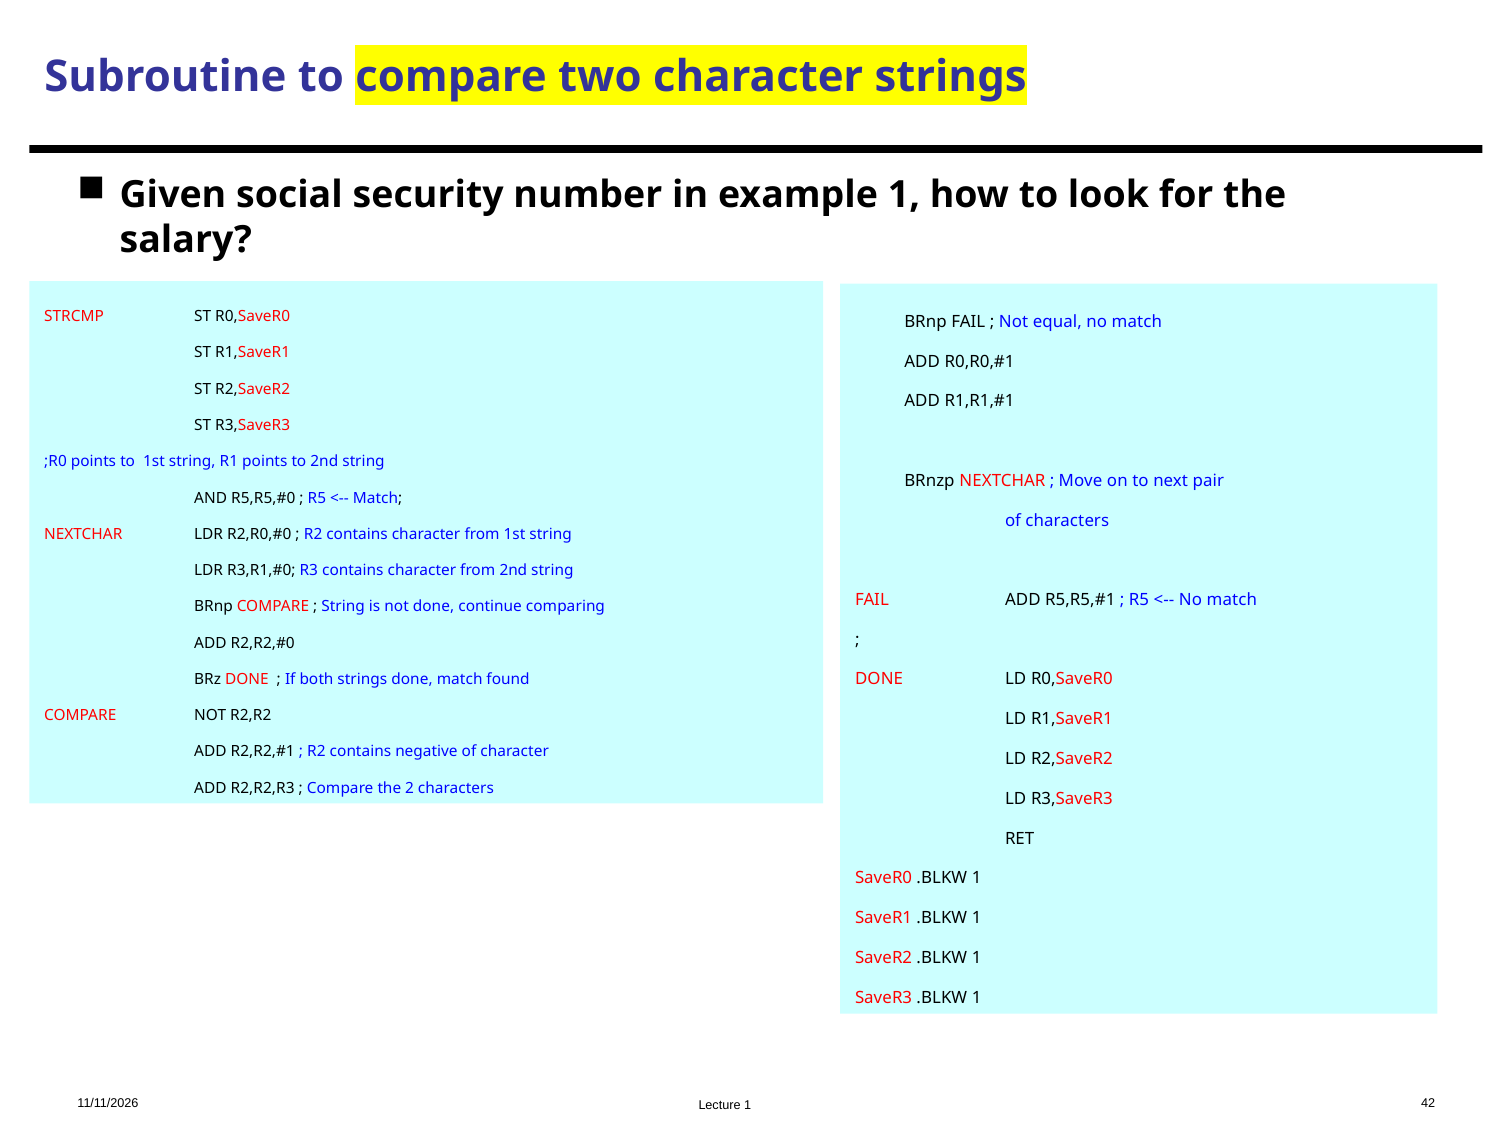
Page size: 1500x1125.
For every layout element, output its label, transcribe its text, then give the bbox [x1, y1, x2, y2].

footer Lecture 1 [462, 1074, 988, 1113]
text_box STRCMP ST R0,SaveR0 ST R1,SaveR1 ST R2,SaveR2 ST R3,SaveR3 ;R0 points to 1st string, R1 points to 2nd string AND R5,R5,#0 ; R5 <-- Match; NEXTCHAR LDR R2,R0,#0 ; R2 contains character from 1st string LDR R3,R1,#0; R3 contains character from 2nd string BRnp COMPARE ; String is not done, continue comparing ADD R2,R2,#0 BRz DONE ; If both strings done, match found COMPARE NOT R2,R2 ADD R2,R2,#1 ; R2 contains negative of character ADD R2,R2,R3 ; Compare the 2 characters [29, 281, 824, 804]
text_box BRnp FAIL ; Not equal, no match ADD R0,R0,#1 ADD R1,R1,#1 BRnzp NEXTCHAR ; Move on to next pair of characters FAIL ADD R5,R5,#1 ; R5 <-- No match ; DONE LD R0,SaveR0 LD R1,SaveR1 LD R2,SaveR2 LD R3,SaveR3 RET SaveR0 .BLKW 1 SaveR1 .BLKW 1 SaveR2 .BLKW 1 SaveR3 .BLKW 1 [840, 283, 1438, 1014]
list Given social security number in example 1, how to look for the salary? [62, 162, 1350, 282]
title Subroutine to compare two character strings [29, 11, 1480, 138]
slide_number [62, 1072, 438, 1113]
slide_number 42 [999, 1072, 1451, 1113]
